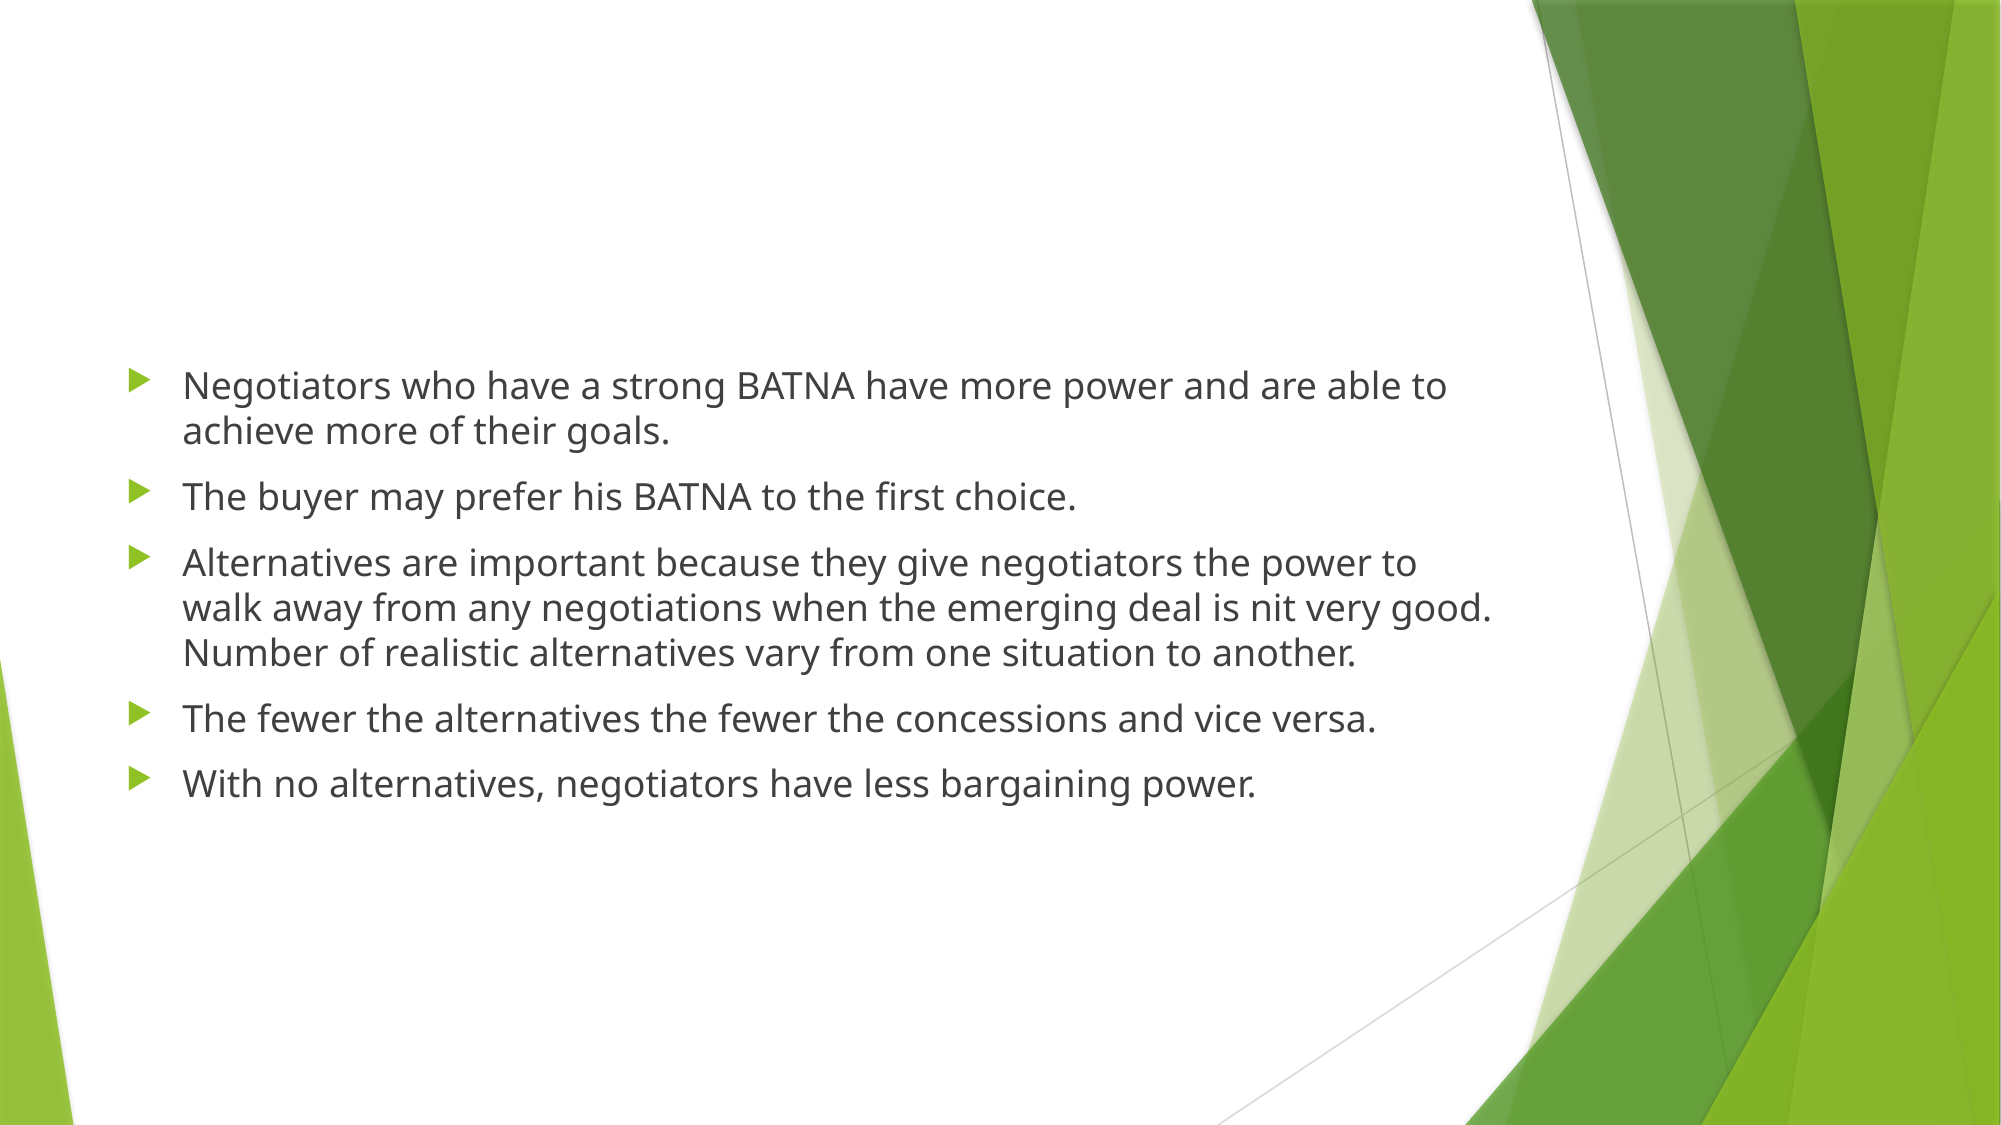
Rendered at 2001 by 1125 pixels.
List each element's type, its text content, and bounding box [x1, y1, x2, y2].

list Negotiators who have a strong BATNA have more power and are able to achieve more of their goals. The buyer may prefer his BATNA to the first choice. Alternatives are important because they give negotiators the power to walk away from any negotiations when the emerging deal is nit very good. Number of realistic alternatives vary from one situation to another. The fewer the alternatives the fewer the concessions and vice versa. With no alternatives, negotiators have less bargaining power. [111, 354, 1522, 992]
